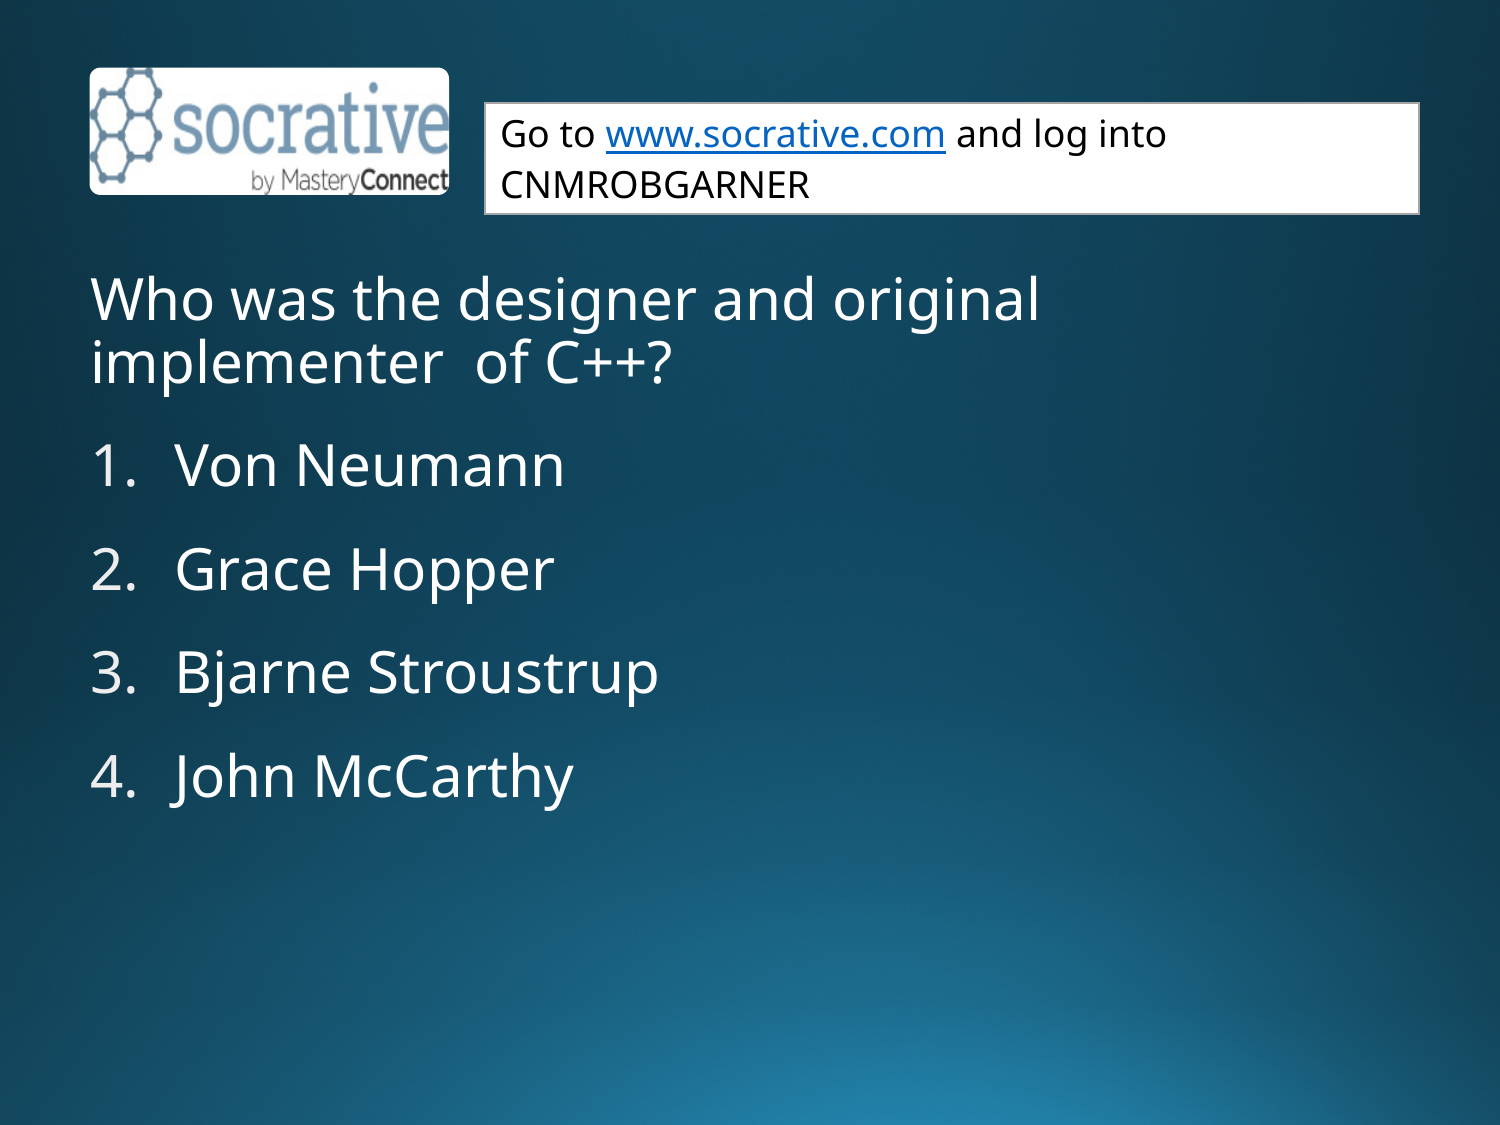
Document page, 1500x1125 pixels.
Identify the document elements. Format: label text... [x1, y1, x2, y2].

list Who was the designer and original implementer of C++? Von Neumann Grace Hopper Bjarne Stroustrup John McCarthy [75, 262, 1425, 1006]
picture [0, 0, 1500, 1125]
